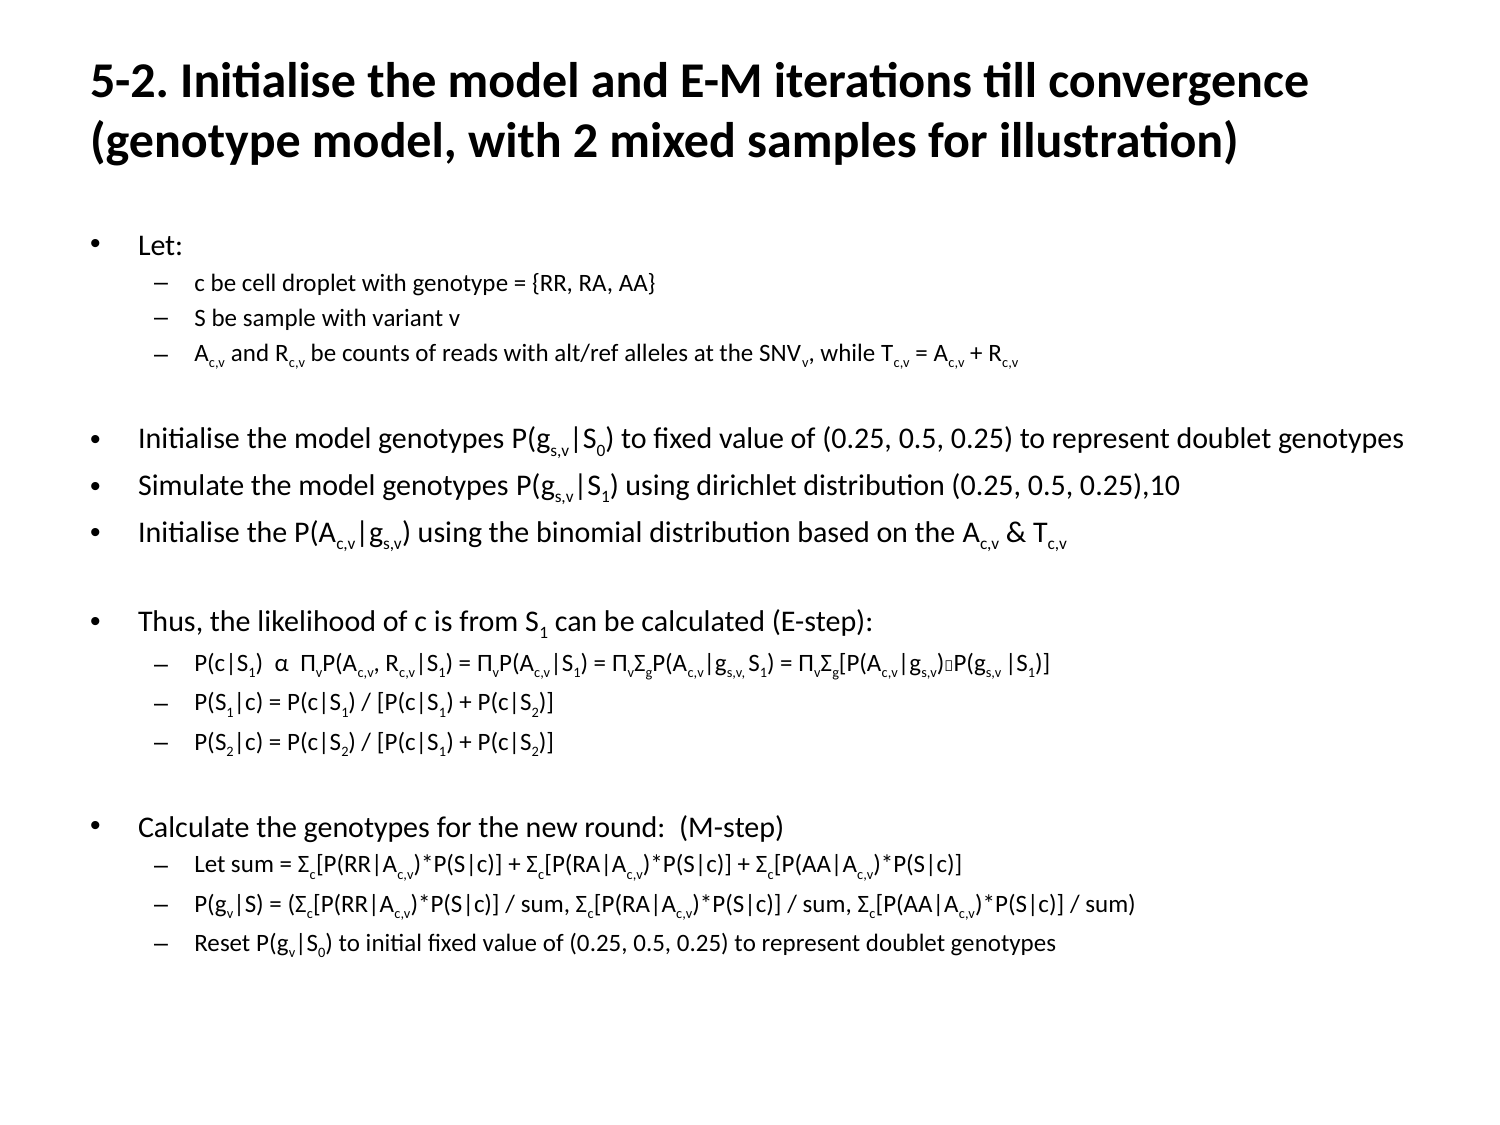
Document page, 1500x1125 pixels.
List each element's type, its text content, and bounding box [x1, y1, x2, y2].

list Let: c be cell droplet with genotype = {RR, RA, AA} S be sample with variant v Ac,v and Rc,v be counts of reads with alt/ref alleles at the SNVv, while Tc,v = Ac,v + Rc,v Initialise the model genotypes P(gs,v|S0) to fixed value of (0.25, 0.5, 0.25) to represent doublet genotypes Simulate the model genotypes P(gs,v|S1) using dirichlet distribution (0.25, 0.5, 0.25),10 Initialise the P(Ac,v|gs,v) using the binomial distribution based on the Ac,v & Tc,v Thus, the likelihood of c is from S1 can be calculated (E-step): P(c|S1) α ΠvP(Ac,v, Rc,v|S1) = ΠvP(Ac,v|S1) = ΠvΣgP(Ac,v|gs,v, S1) = ΠvΣg[P(Ac,v|gs,v)P(gs,v |S1)] P(S1|c) = P(c|S1) / [P(c|S1) + P(c|S2)] P(S2|c) = P(c|S2) / [P(c|S1) + P(c|S2)] Calculate the genotypes for the new round: (M-step) Let sum = Σc[P(RR|Ac,v)*P(S|c)] + Σc[P(RA|Ac,v)*P(S|c)] + Σc[P(AA|Ac,v)*P(S|c)] P(gv|S) = (Σc[P(RR|Ac,v)*P(S|c)] / sum, Σc[P(RA|Ac,v)*P(S|c)] / sum, Σc[P(AA|Ac,v)*P(S|c)] / sum) Reset P(gv|S0) to initial fixed value of (0.25, 0.5, 0.25) to represent doublet genotypes [75, 218, 1425, 1004]
title 5-2. Initialise the model and E-M iterations till convergence (genotype model, with 2 mixed samples for illustration) [75, 45, 1425, 170]
